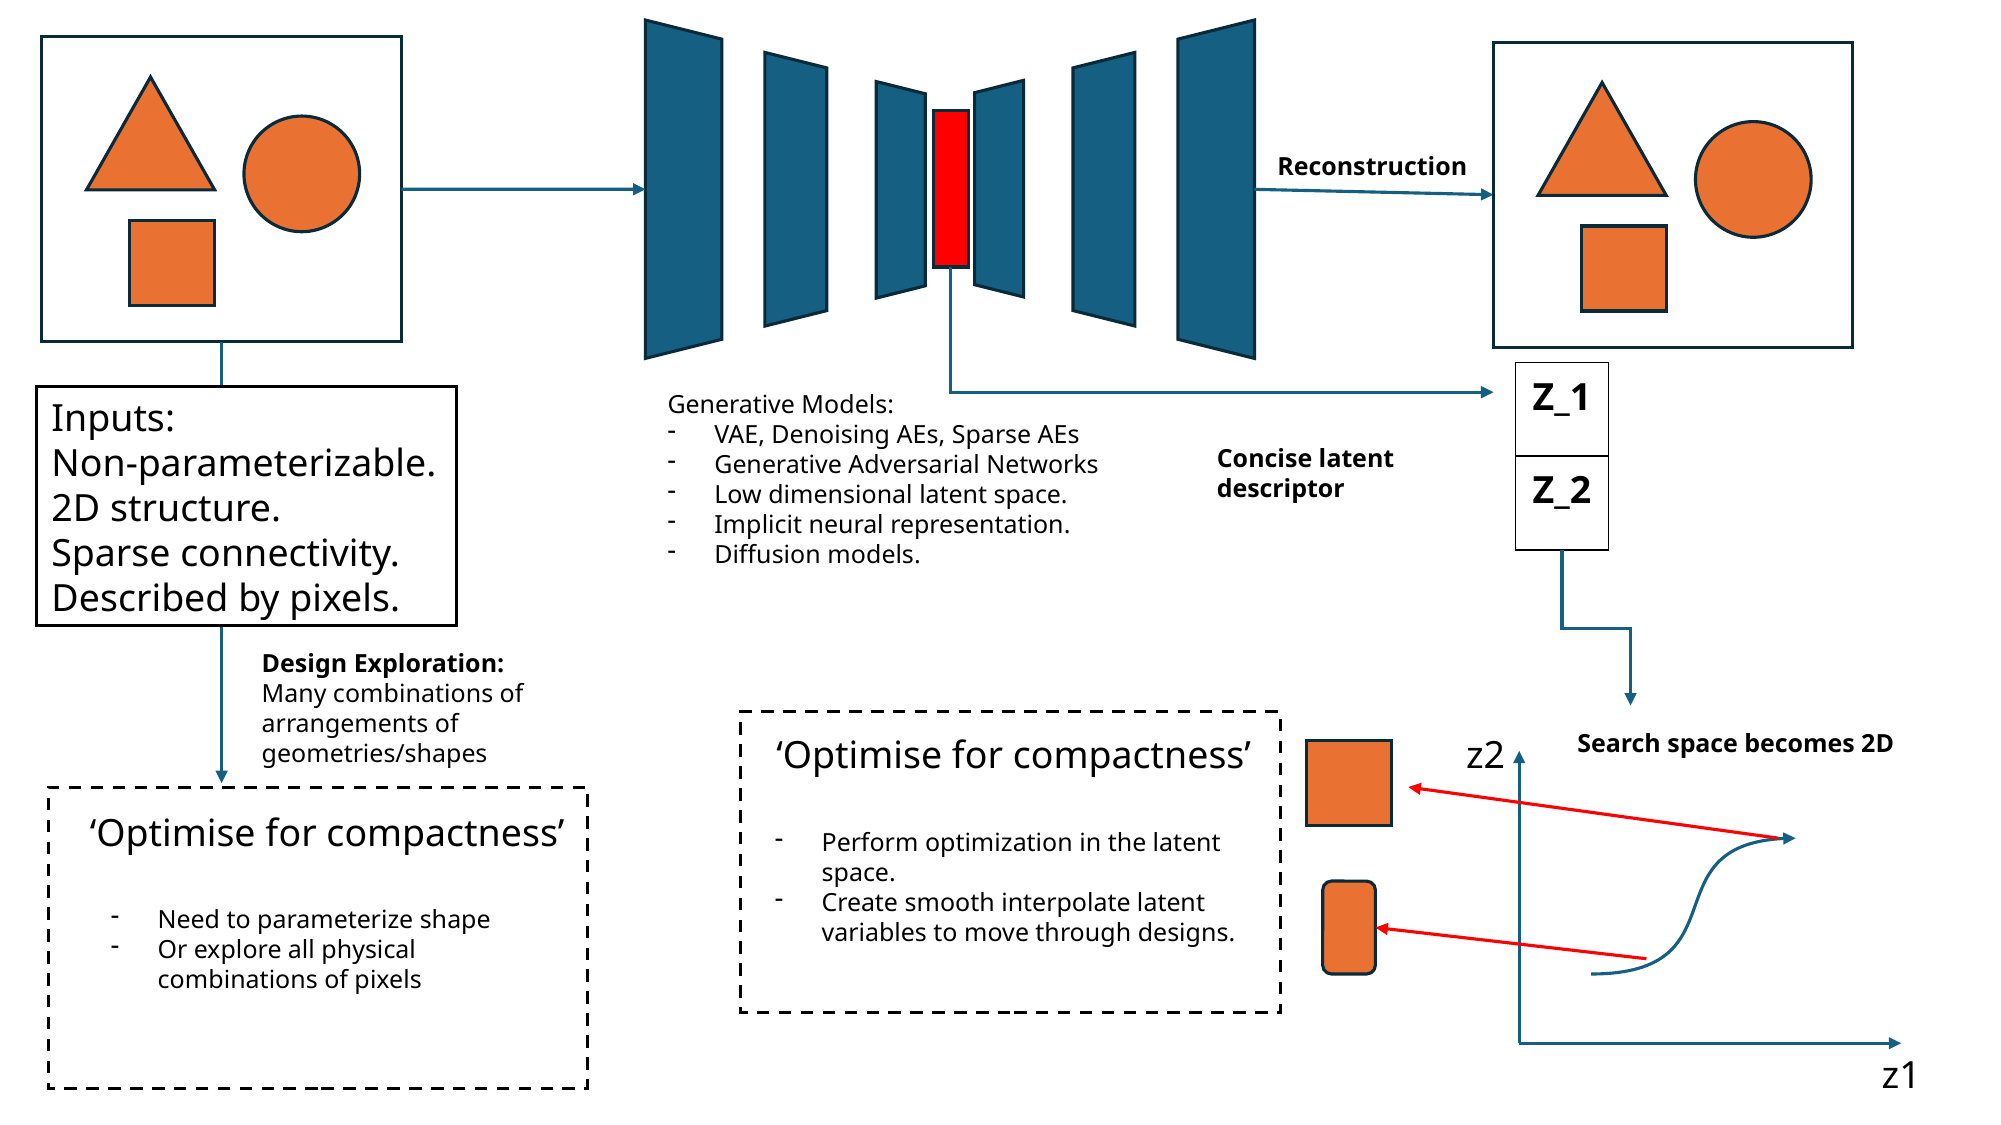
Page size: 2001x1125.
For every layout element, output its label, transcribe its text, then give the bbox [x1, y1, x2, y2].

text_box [1518, 593, 1675, 663]
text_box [1374, 926, 1647, 960]
text_box Concise latent descriptor [1286, 435, 1515, 511]
text_box Reconstruction [1286, 143, 1492, 188]
text_box [47, 786, 589, 1090]
text_box [1321, 879, 1377, 976]
text_box ‘Optimise for compactness’ [75, 801, 580, 862]
text_box [1305, 739, 1393, 827]
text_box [1492, 41, 1854, 348]
text_box Inputs: Non-parameterizable. 2D structure. Sparse connectivity. Described by pixels. [35, 385, 221, 627]
text_box Generative Models: VAE, Denoising AEs, Sparse AEs Generative Adversarial Networks Low dimensional latent space. Implicit neural representation. Diffusion models. [652, 381, 1297, 606]
table_header Z_1 [1516, 363, 1608, 455]
table_cell Z_2 [1516, 457, 1608, 549]
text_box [41, 36, 402, 343]
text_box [1590, 837, 1797, 975]
text_box Need to parameterize shape Or explore all physical combinations of pixels [96, 896, 598, 1002]
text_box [1407, 786, 1779, 839]
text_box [1158, 57, 1286, 602]
text_box Search space becomes 2D [1562, 719, 1947, 765]
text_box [1451, 723, 1936, 1105]
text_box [644, 19, 1255, 359]
text_box Inputs: Non-parameterizable. 2D structure. Sparse connectivity. Described by pixels. [223, 385, 458, 627]
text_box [740, 711, 1281, 1014]
text_box Design Exploration: Many combinations of arrangements of geometries/shapes [246, 639, 653, 775]
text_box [1286, 188, 1492, 196]
